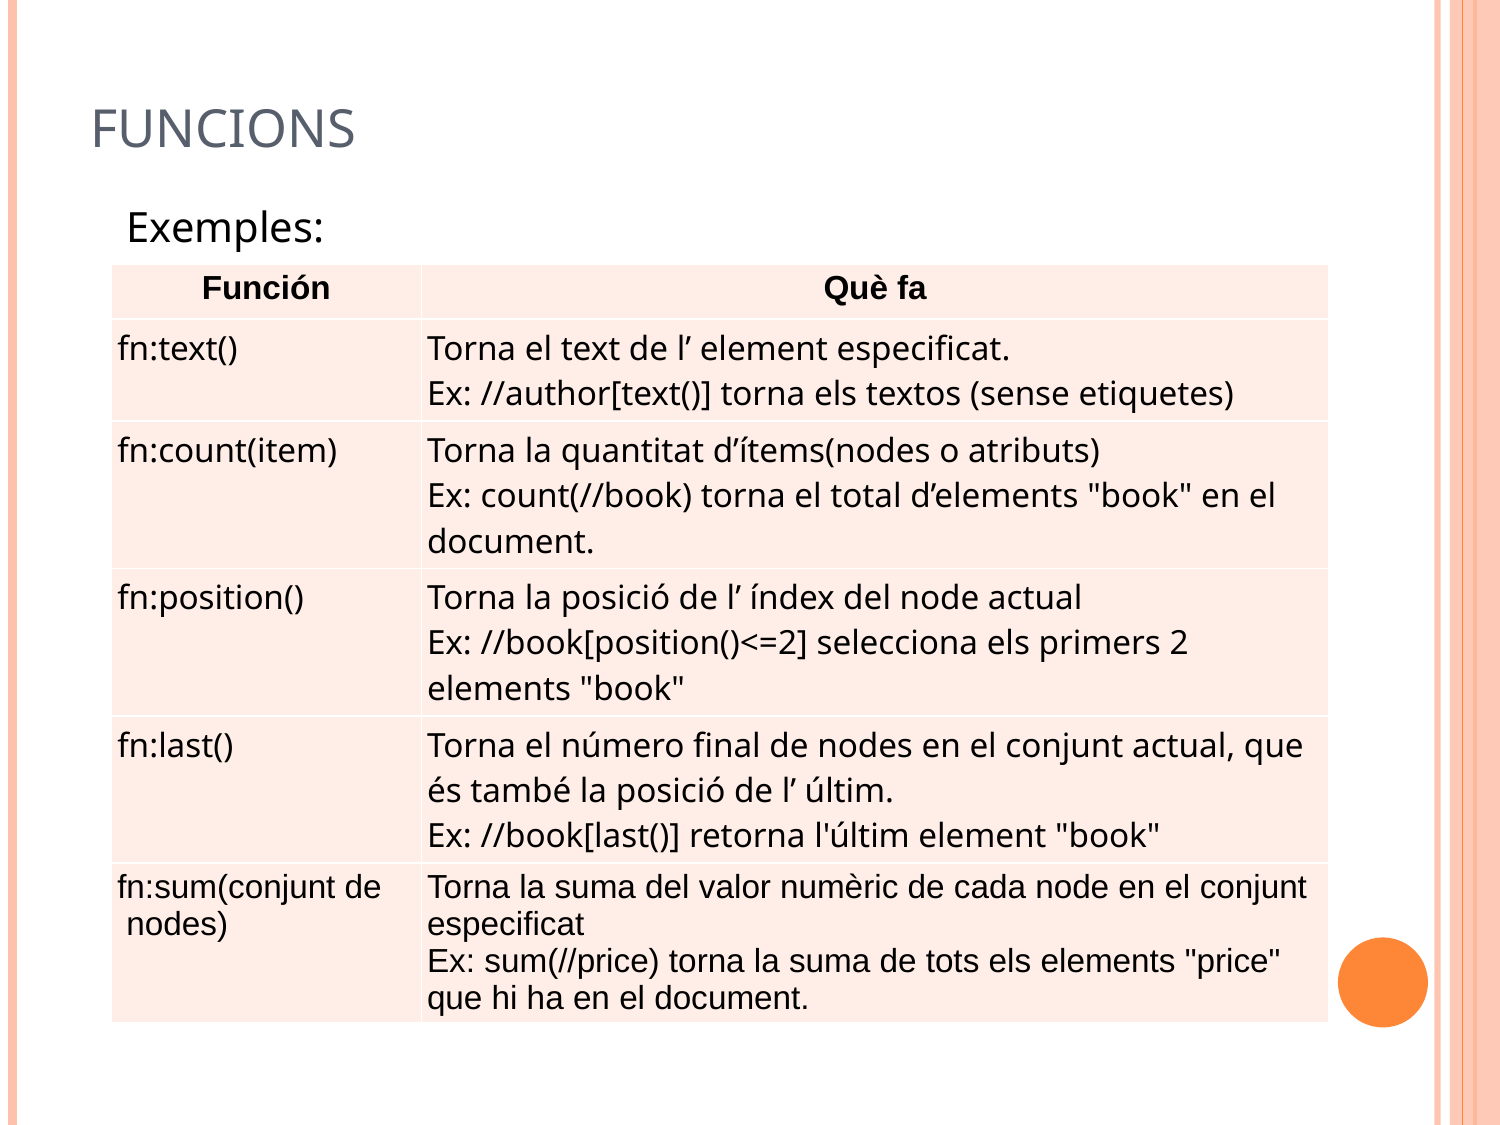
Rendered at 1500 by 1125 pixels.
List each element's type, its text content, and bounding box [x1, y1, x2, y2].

table_cell Torna el text de l’ element especificat. Ex: //author[text()] torna els textos (sense etiquetes) [422, 320, 1328, 420]
table_cell fn:count(item) [112, 422, 421, 568]
table_cell fn:text() [112, 320, 421, 420]
table_header Què fa [422, 265, 1328, 318]
table_cell fn:position() [112, 569, 421, 715]
table_cell fn:last() [112, 717, 421, 862]
table_header Función [112, 265, 421, 318]
table_cell Torna la quantitat d’ítems(nodes o atributs) Ex: count(//book) torna el total d’elements "book" en el document. [422, 422, 1328, 568]
text_box Exemples: [111, 193, 1329, 263]
title Funcions [75, 45, 1300, 233]
table_cell fn:sum(conjunt de nodes) [112, 864, 421, 1022]
table_cell Torna la posició de l’ índex del node actual Ex: //book[position()<=2] selecciona els primers 2 elements "book" [422, 569, 1328, 715]
table_cell Torna la suma del valor numèric de cada node en el conjunt especificat Ex: sum(//price) torna la suma de tots els elements "price" que hi ha en el document. [422, 864, 1328, 1022]
table_cell Torna el número final de nodes en el conjunt actual, que és també la posició de l’ últim. Ex: //book[last()] retorna l'últim element "book" [422, 717, 1328, 862]
